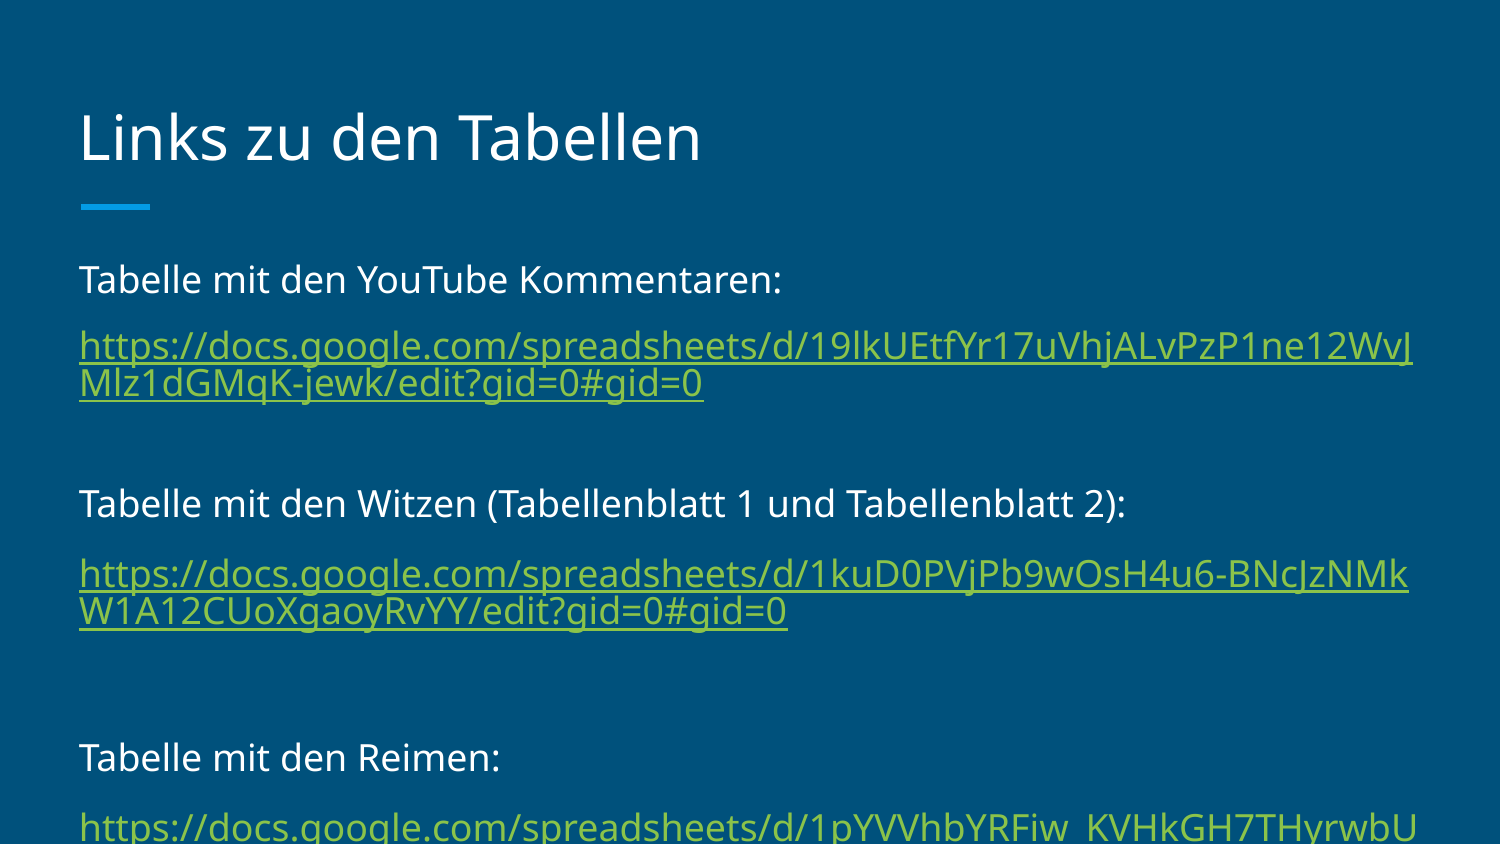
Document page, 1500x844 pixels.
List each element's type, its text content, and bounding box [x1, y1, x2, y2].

list Tabelle mit den YouTube Kommentaren: https://docs.google.com/spreadsheets/d/19lkUEtfYr17uVhjALvPzP1ne12WvJMlz1dGMqK-jewk/edit?gid=0#gid=0 Tabelle mit den Witzen (Tabellenblatt 1 und Tabellenblatt 2): https://docs.google.com/spreadsheets/d/1kuD0PVjPb9wOsH4u6-BNcJzNMkW1A12CUoXgaoyRvYY/edit?gid=0#gid=0 Tabelle mit den Reimen: https://docs.google.com/spreadsheets/d/1pYVVhbYRFiw_KVHkGH7THyrwbUbcxsZR3QczcTa-HJE/edit?gid=0#gid=0 [63, 240, 1437, 831]
title Links zu den Tabellen [63, 75, 1437, 188]
